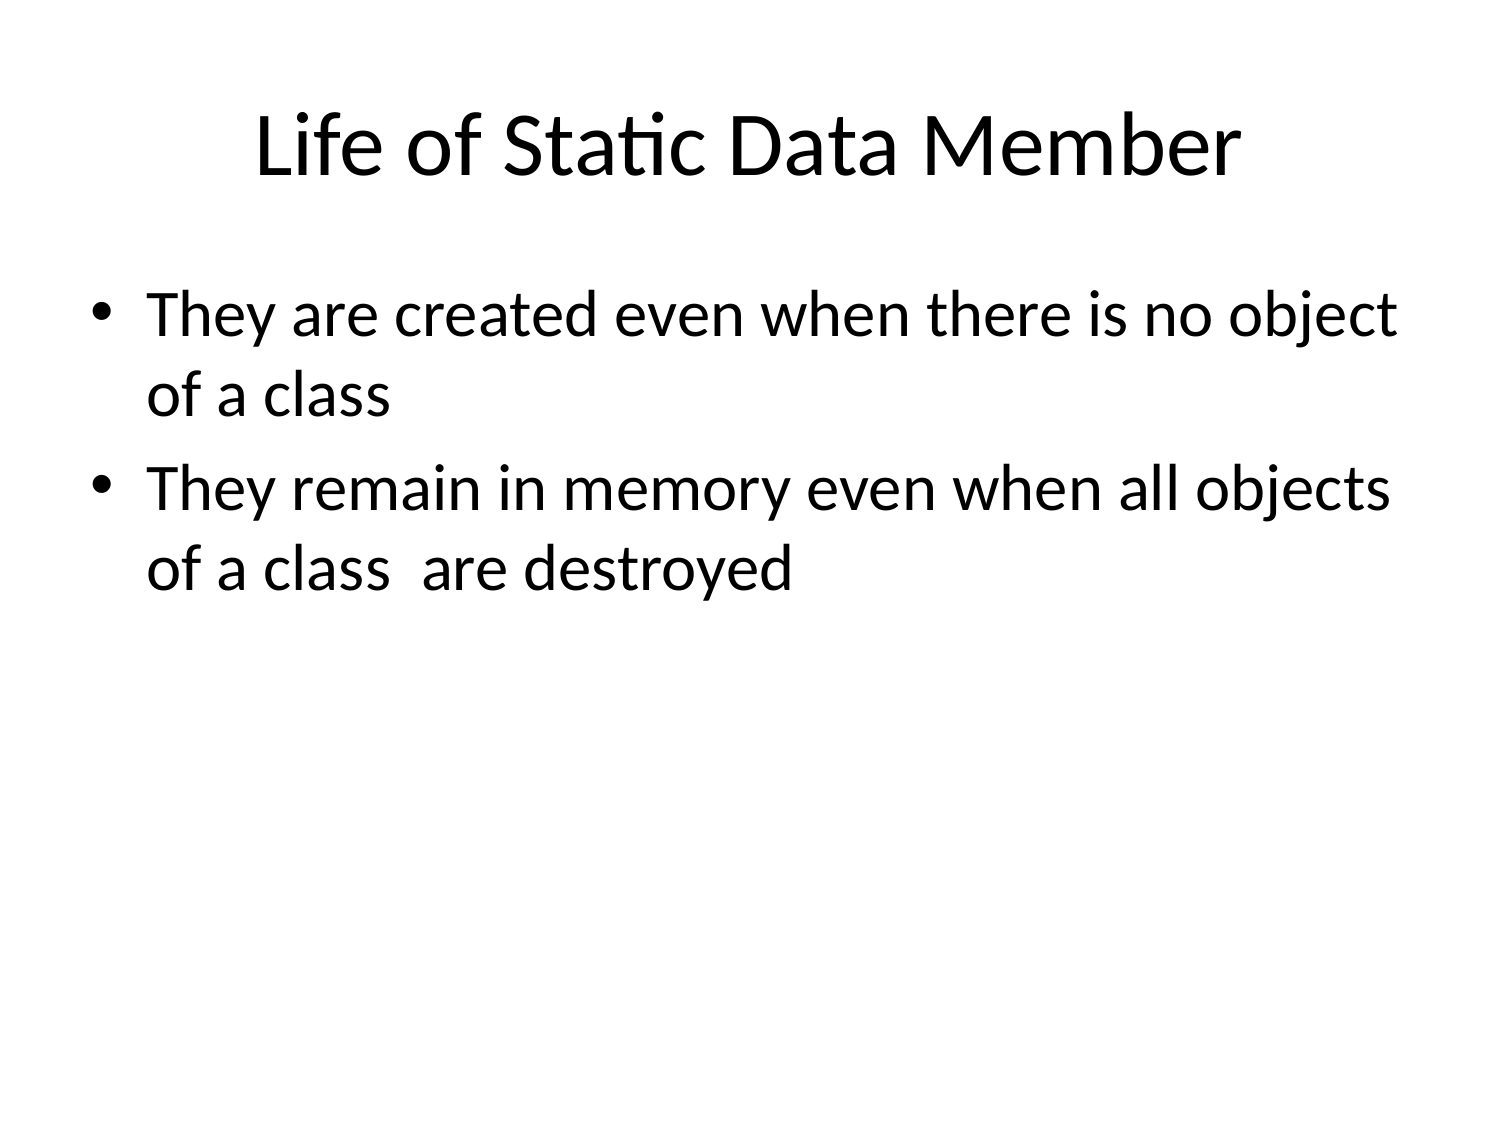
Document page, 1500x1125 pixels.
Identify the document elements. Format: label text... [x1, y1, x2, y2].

title Life of Static Data Member [75, 45, 1425, 233]
list They are created even when there is no object of a class They remain in memory even when all objects of a class are destroyed [75, 262, 1425, 1005]
